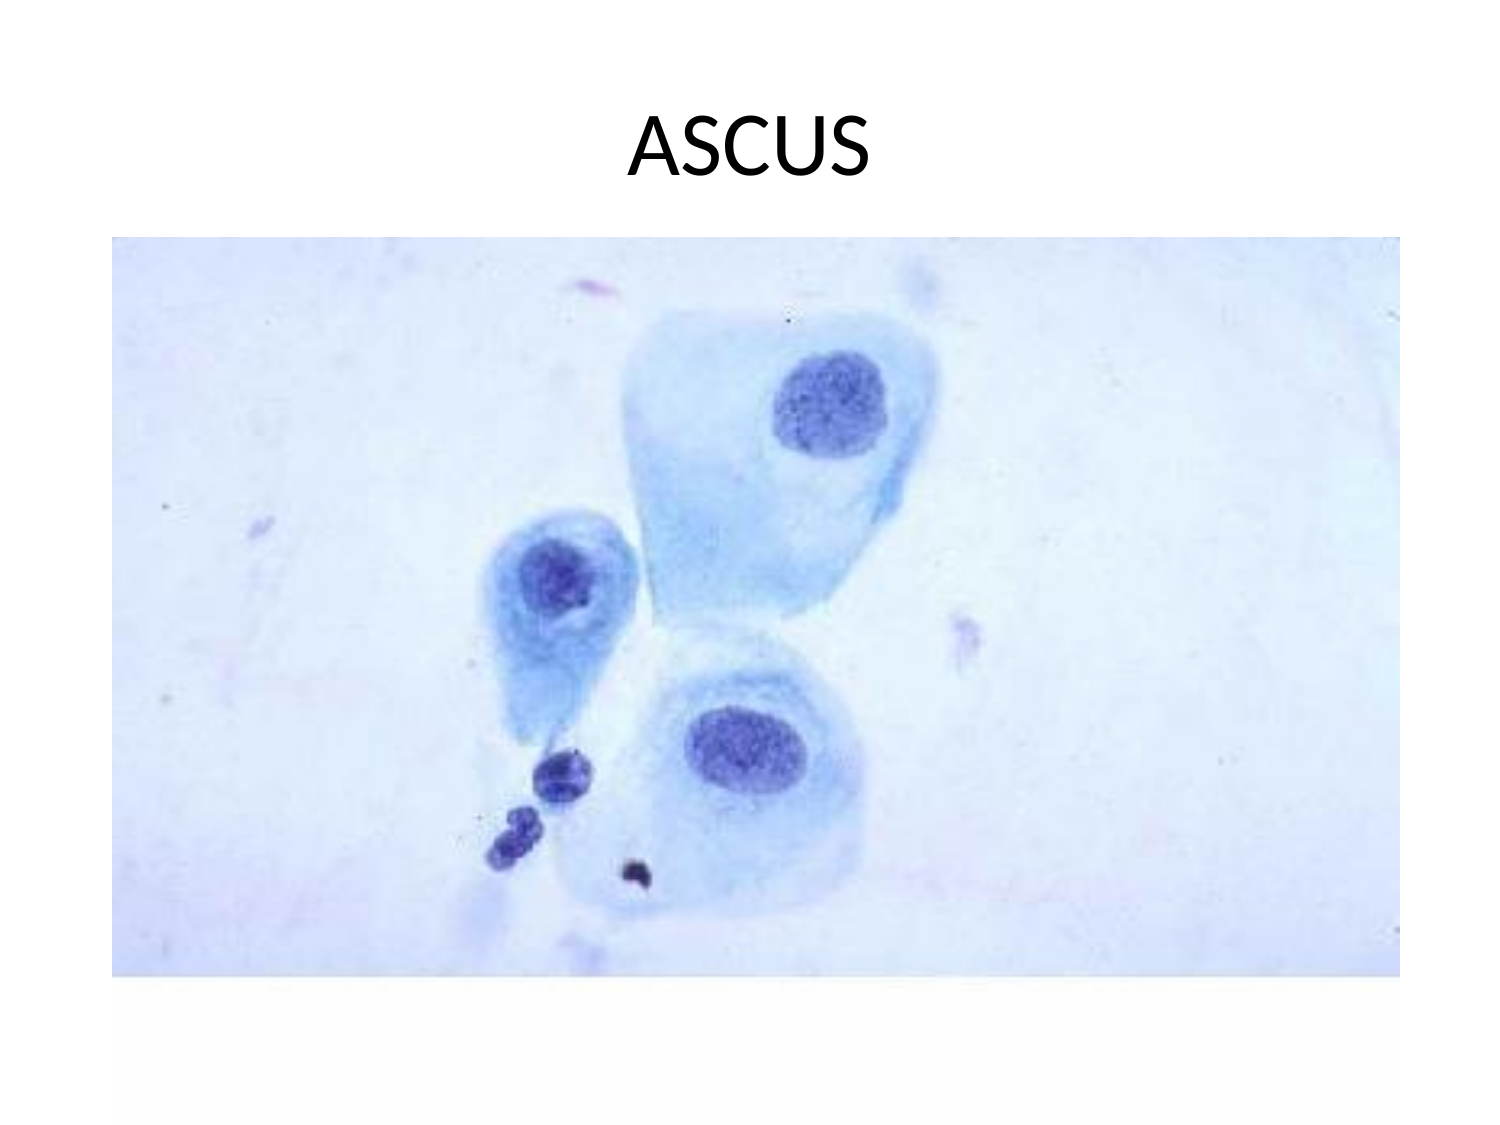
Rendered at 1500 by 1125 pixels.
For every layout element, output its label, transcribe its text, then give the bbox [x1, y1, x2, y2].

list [112, 237, 1401, 1125]
title ASCUS [75, 45, 1425, 233]
